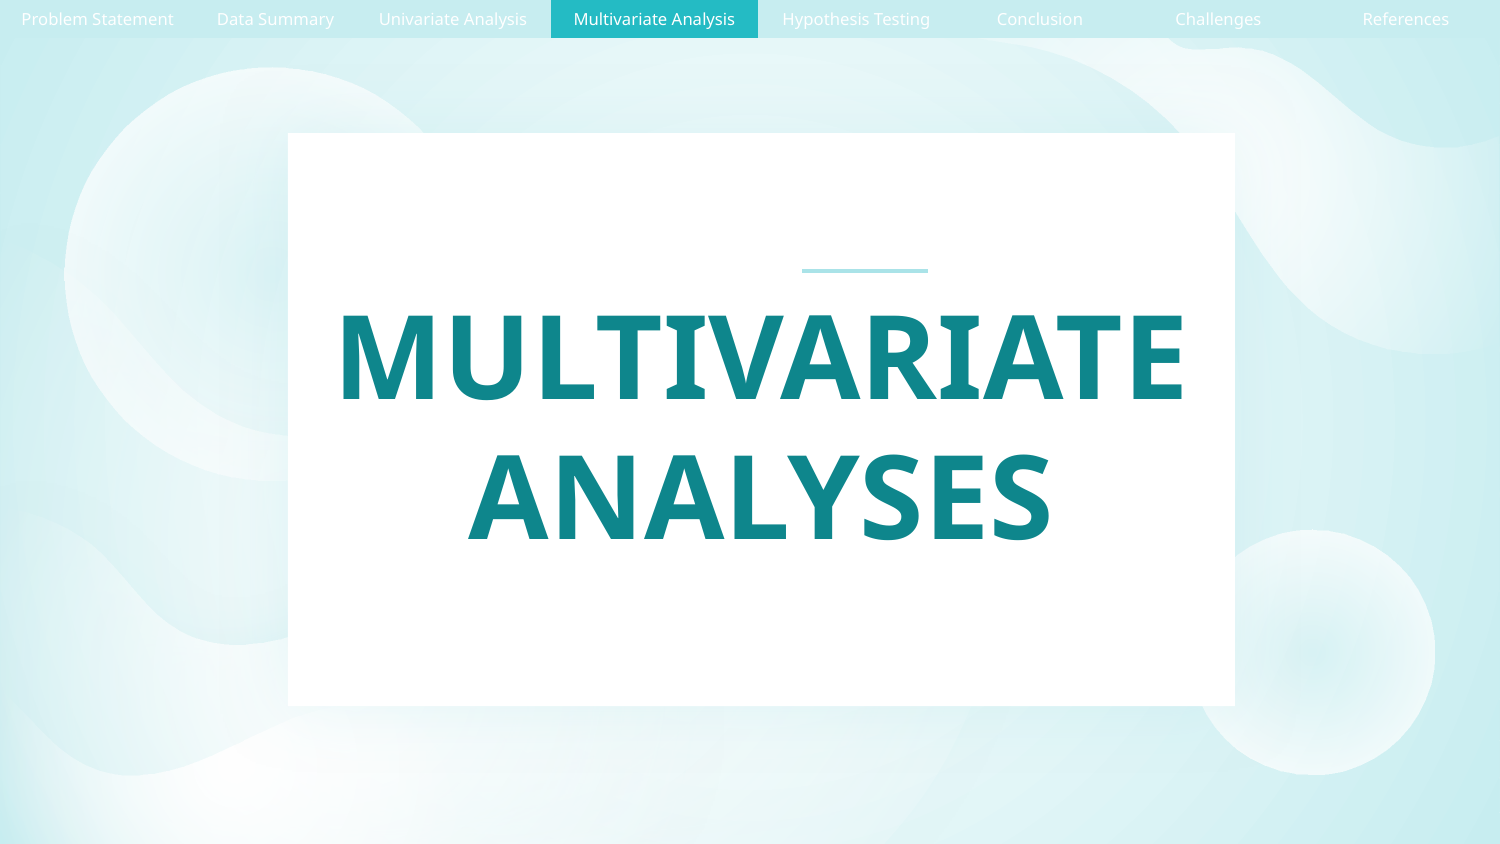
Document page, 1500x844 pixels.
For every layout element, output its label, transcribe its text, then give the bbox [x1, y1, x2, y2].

table_header Hypothesis Testing [758, 0, 955, 38]
table_header Data Summary [196, 0, 355, 38]
text_box [287, 133, 1235, 707]
table_header Challenges [1125, 0, 1312, 38]
table_header Multivariate Analysis [551, 0, 758, 38]
table_header Univariate Analysis [355, 0, 551, 38]
table_header Problem Statement [0, 0, 196, 38]
title MULTIVARIATE ANALYSES [299, 261, 1224, 578]
table_header Conclusion [955, 0, 1125, 38]
table_header References [1312, 0, 1500, 38]
